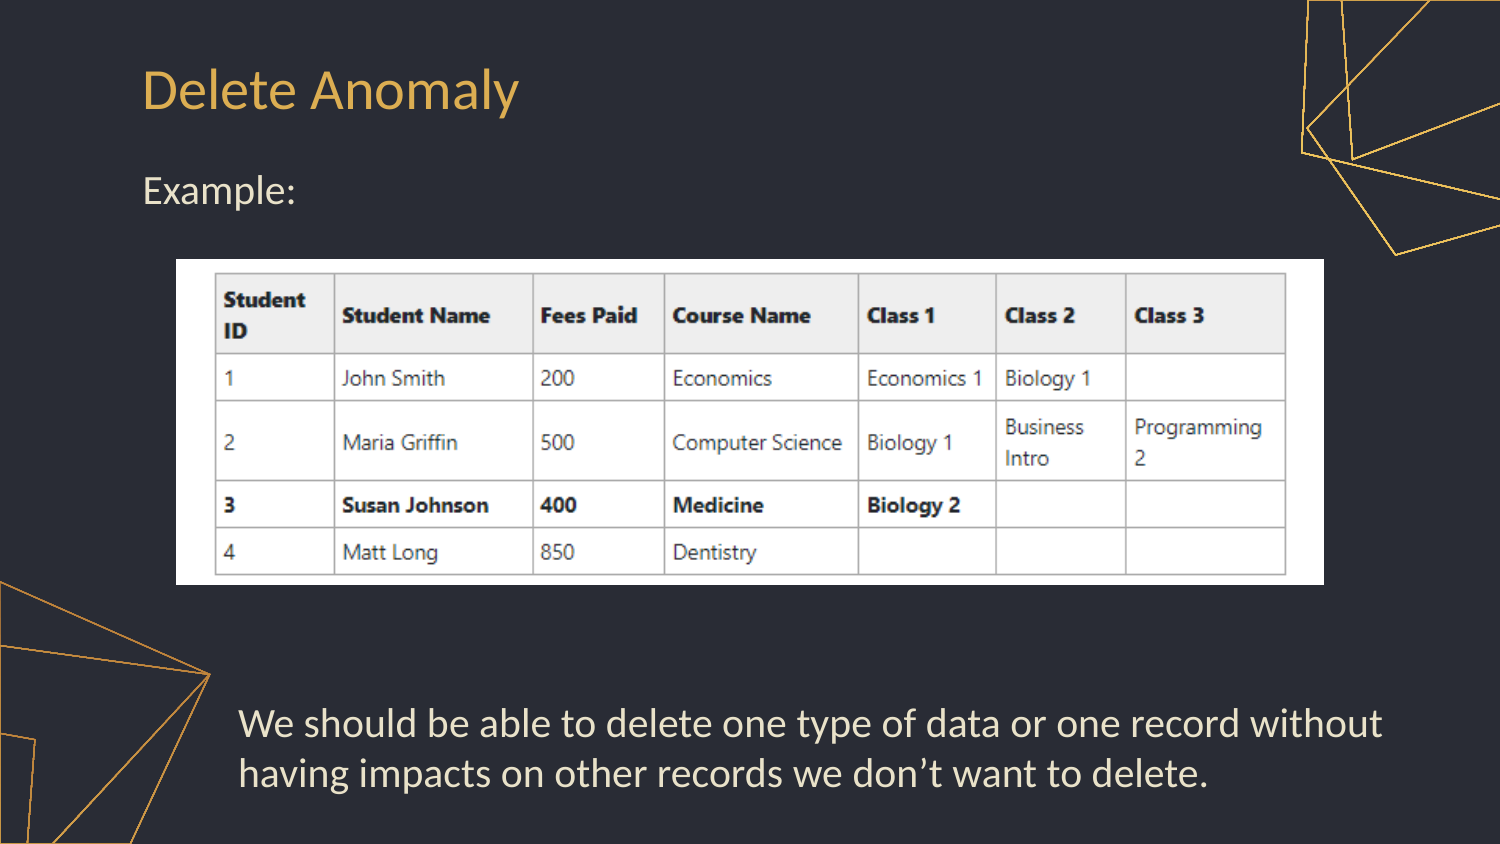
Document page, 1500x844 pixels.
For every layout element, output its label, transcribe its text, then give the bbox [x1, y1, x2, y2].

text_box We should be able to delete one type of data or one record without having impacts on other records we don’t want to delete. [223, 688, 1415, 803]
text_box Example: [127, 155, 1444, 221]
picture [176, 259, 1324, 585]
text_box Delete Anomaly [127, 50, 973, 122]
